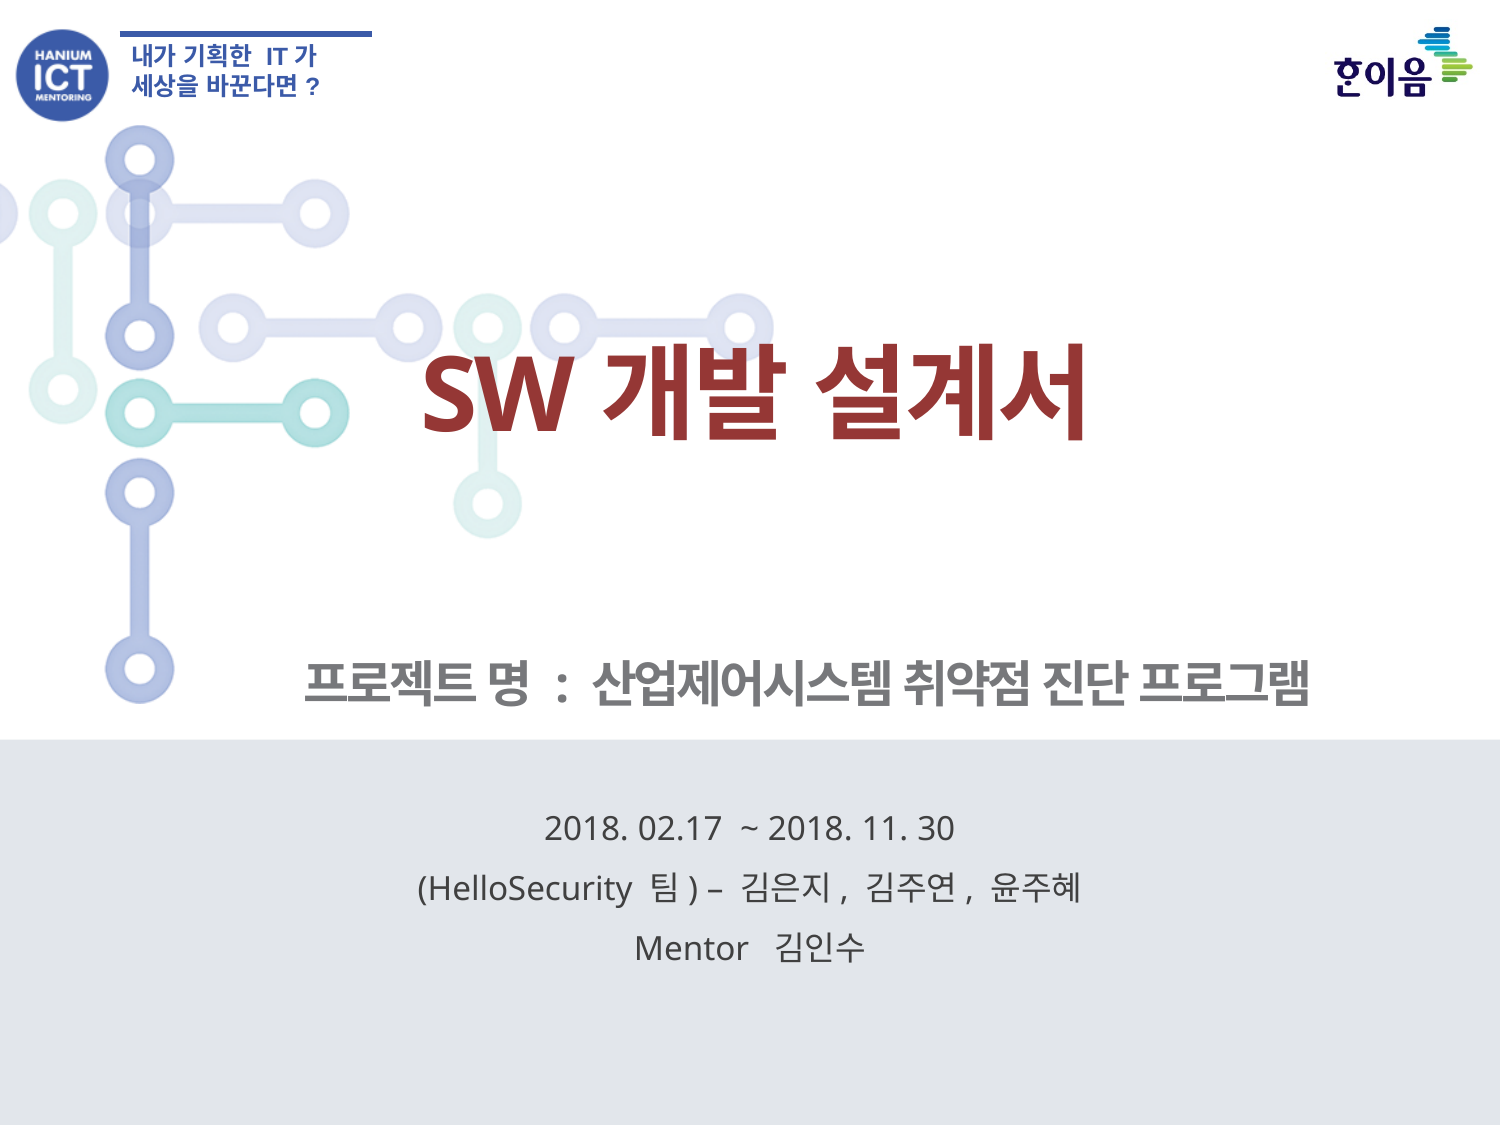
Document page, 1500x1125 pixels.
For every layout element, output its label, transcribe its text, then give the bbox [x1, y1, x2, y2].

text_box 2018. 02.17 ~ 2018. 11. 30 (HelloSecurity 팀) – 김은지, 김주연, 윤주혜 Mentor 김인수 [132, 779, 1368, 975]
text_box 프로젝트 명 : 산업제어시스템 취약점 진단 프로그램 [289, 645, 1412, 720]
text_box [12, 27, 373, 127]
text_box [0, 738, 1500, 1125]
picture [0, 125, 774, 704]
text_box SW개발 설계서 [777, 320, 1109, 461]
picture [1325, 18, 1480, 100]
